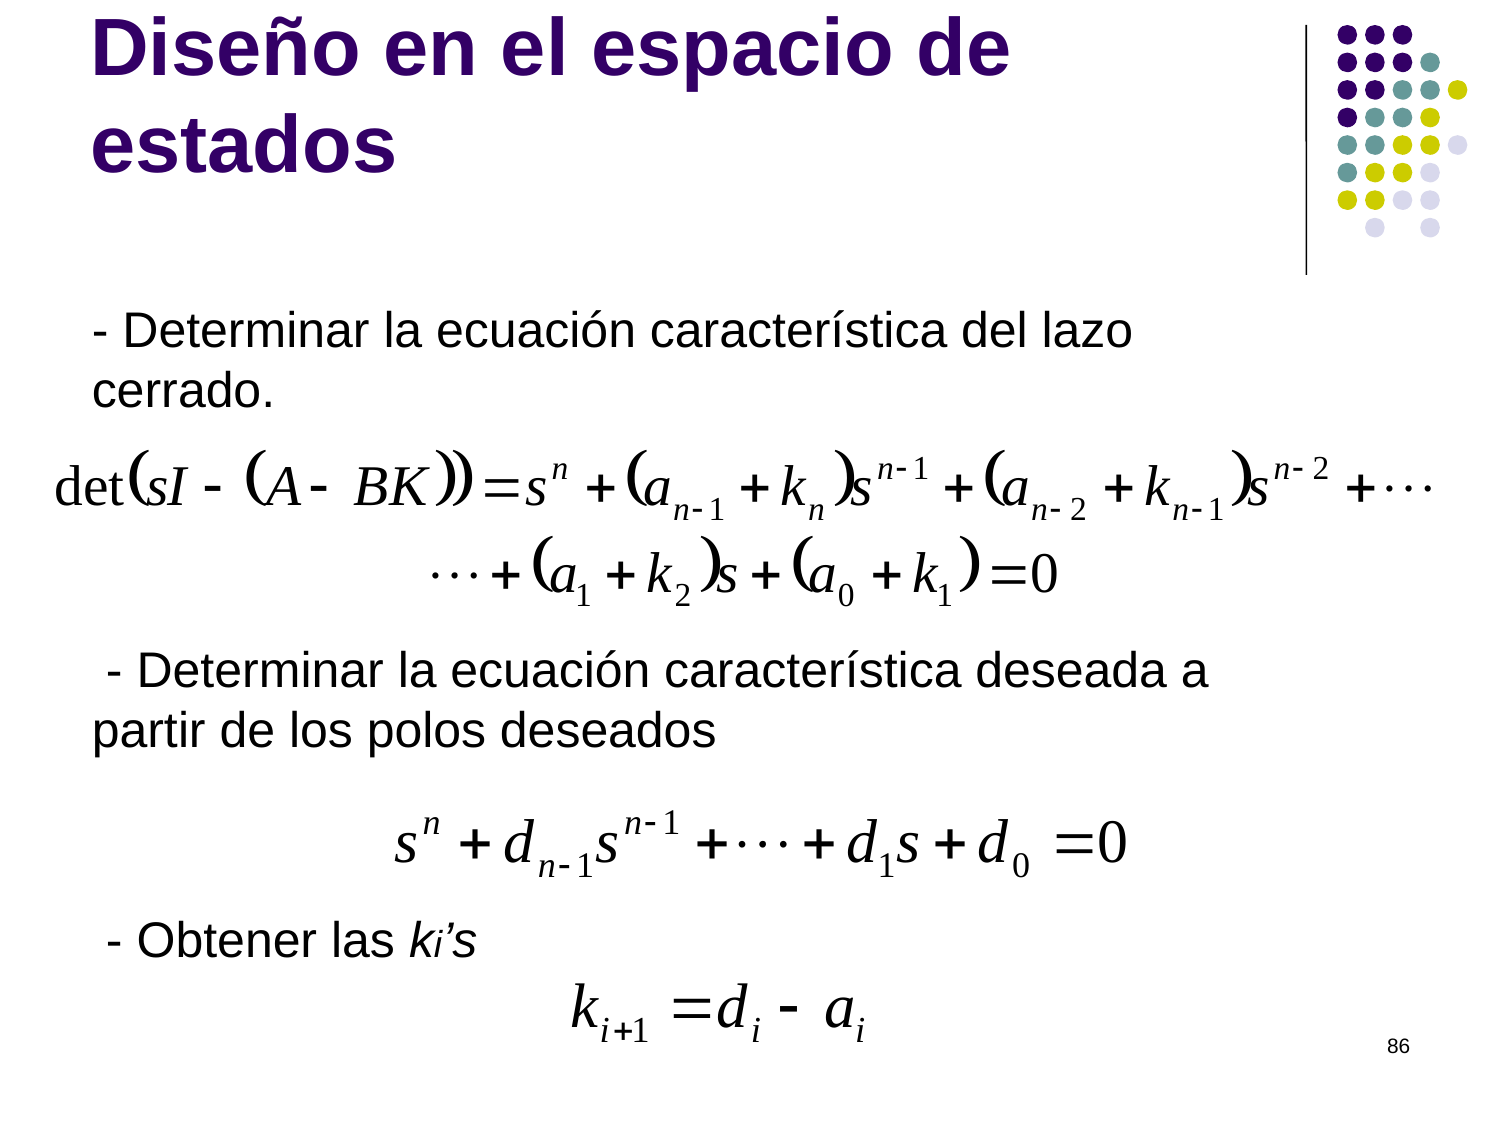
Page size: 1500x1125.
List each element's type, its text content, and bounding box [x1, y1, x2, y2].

list - Determinar la ecuación característica del lazo cerrado. - Determinar la ecuación característica deseada a partir de los polos deseados - Obtener las ki’s [76, 625, 1343, 1012]
slide_number 86 [1074, 1025, 1425, 1100]
list - Determinar la ecuación característica del lazo cerrado. - Determinar la ecuación característica deseada a partir de los polos deseados - Obtener las ki’s [76, 220, 1343, 442]
title Diseño en el espacio de estados [75, 20, 1313, 197]
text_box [383, 794, 1137, 894]
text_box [560, 963, 881, 1059]
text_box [46, 443, 1447, 618]
